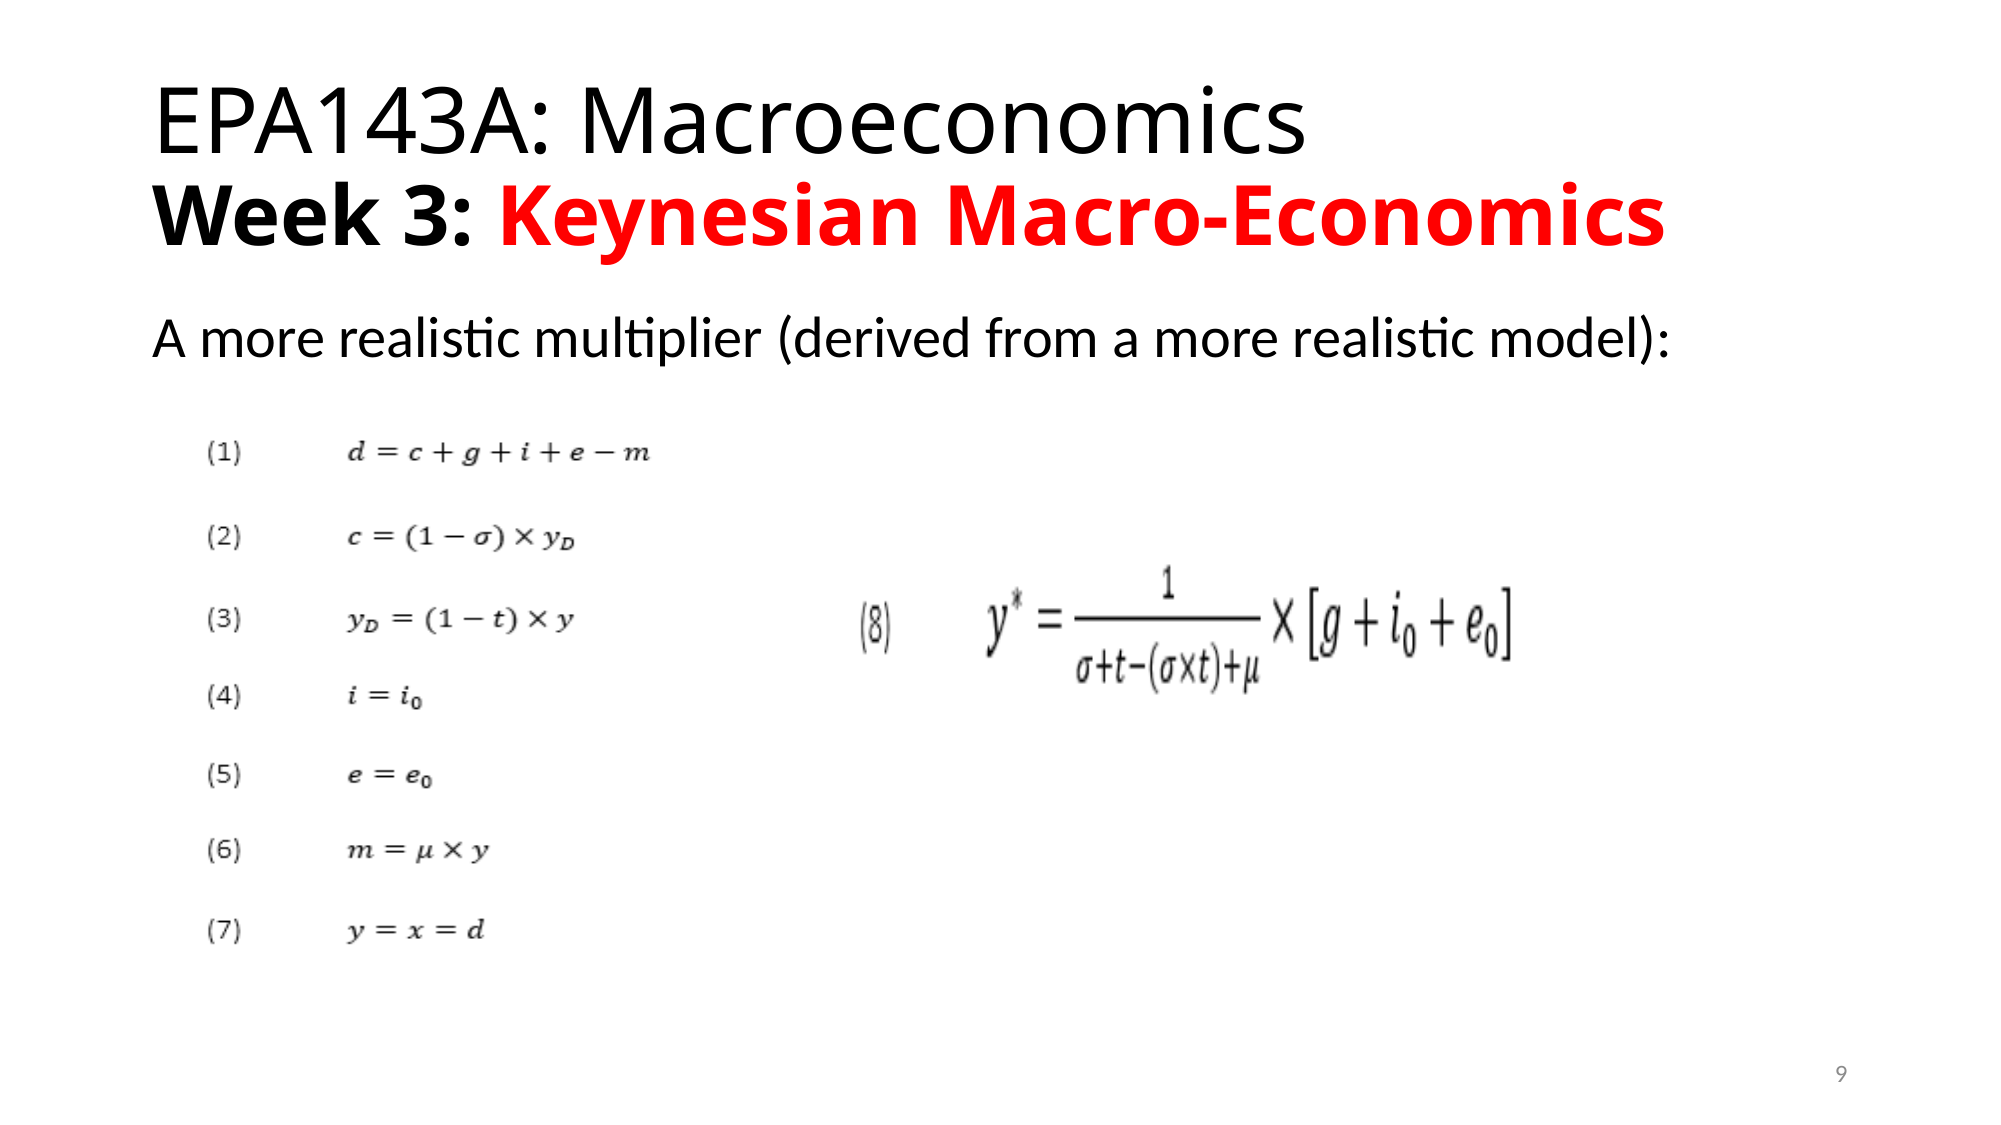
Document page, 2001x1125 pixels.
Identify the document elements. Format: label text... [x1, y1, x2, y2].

slide_number 9 [1412, 1042, 1863, 1103]
title EPA143A: Macroeconomics Week 3: Keynesian Macro-Economics [137, 59, 1863, 278]
list A more realistic multiplier (derived from a more realistic model): [137, 299, 1863, 1014]
picture [180, 425, 696, 998]
picture [829, 512, 1581, 746]
